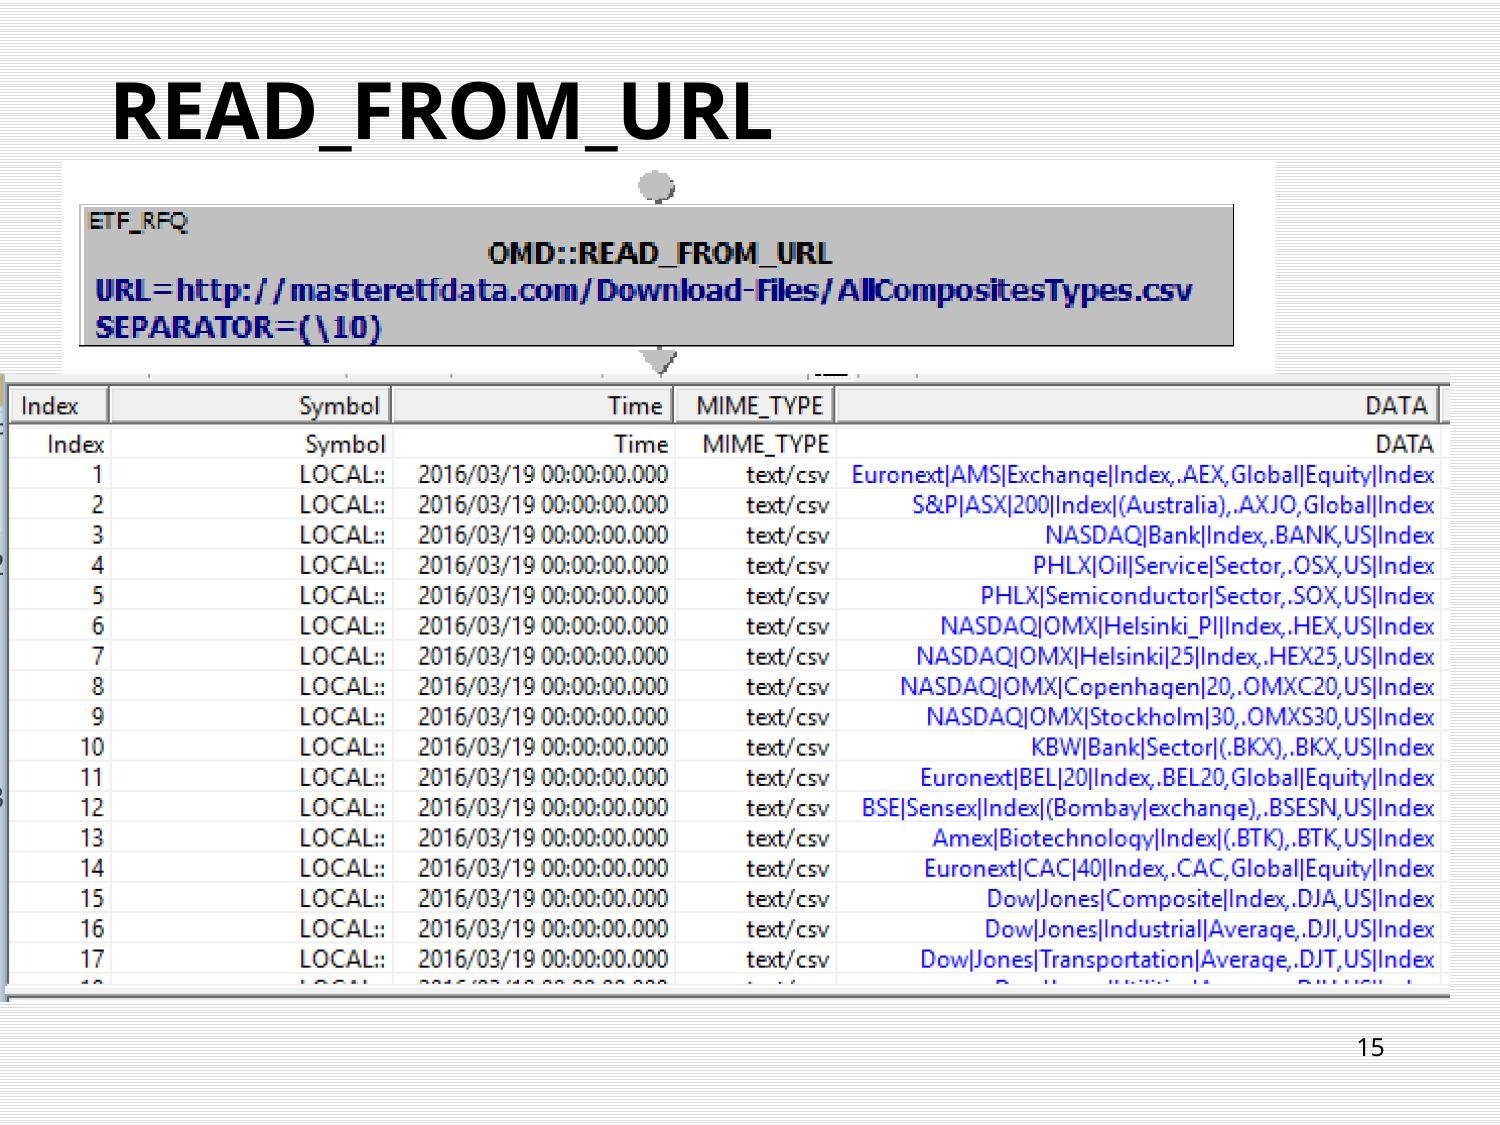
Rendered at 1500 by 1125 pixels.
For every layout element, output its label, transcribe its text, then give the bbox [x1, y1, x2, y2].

picture [0, 162, 1451, 1002]
title READ_FROM_URL [94, 50, 1407, 163]
slide_number 15 [1074, 1024, 1401, 1103]
